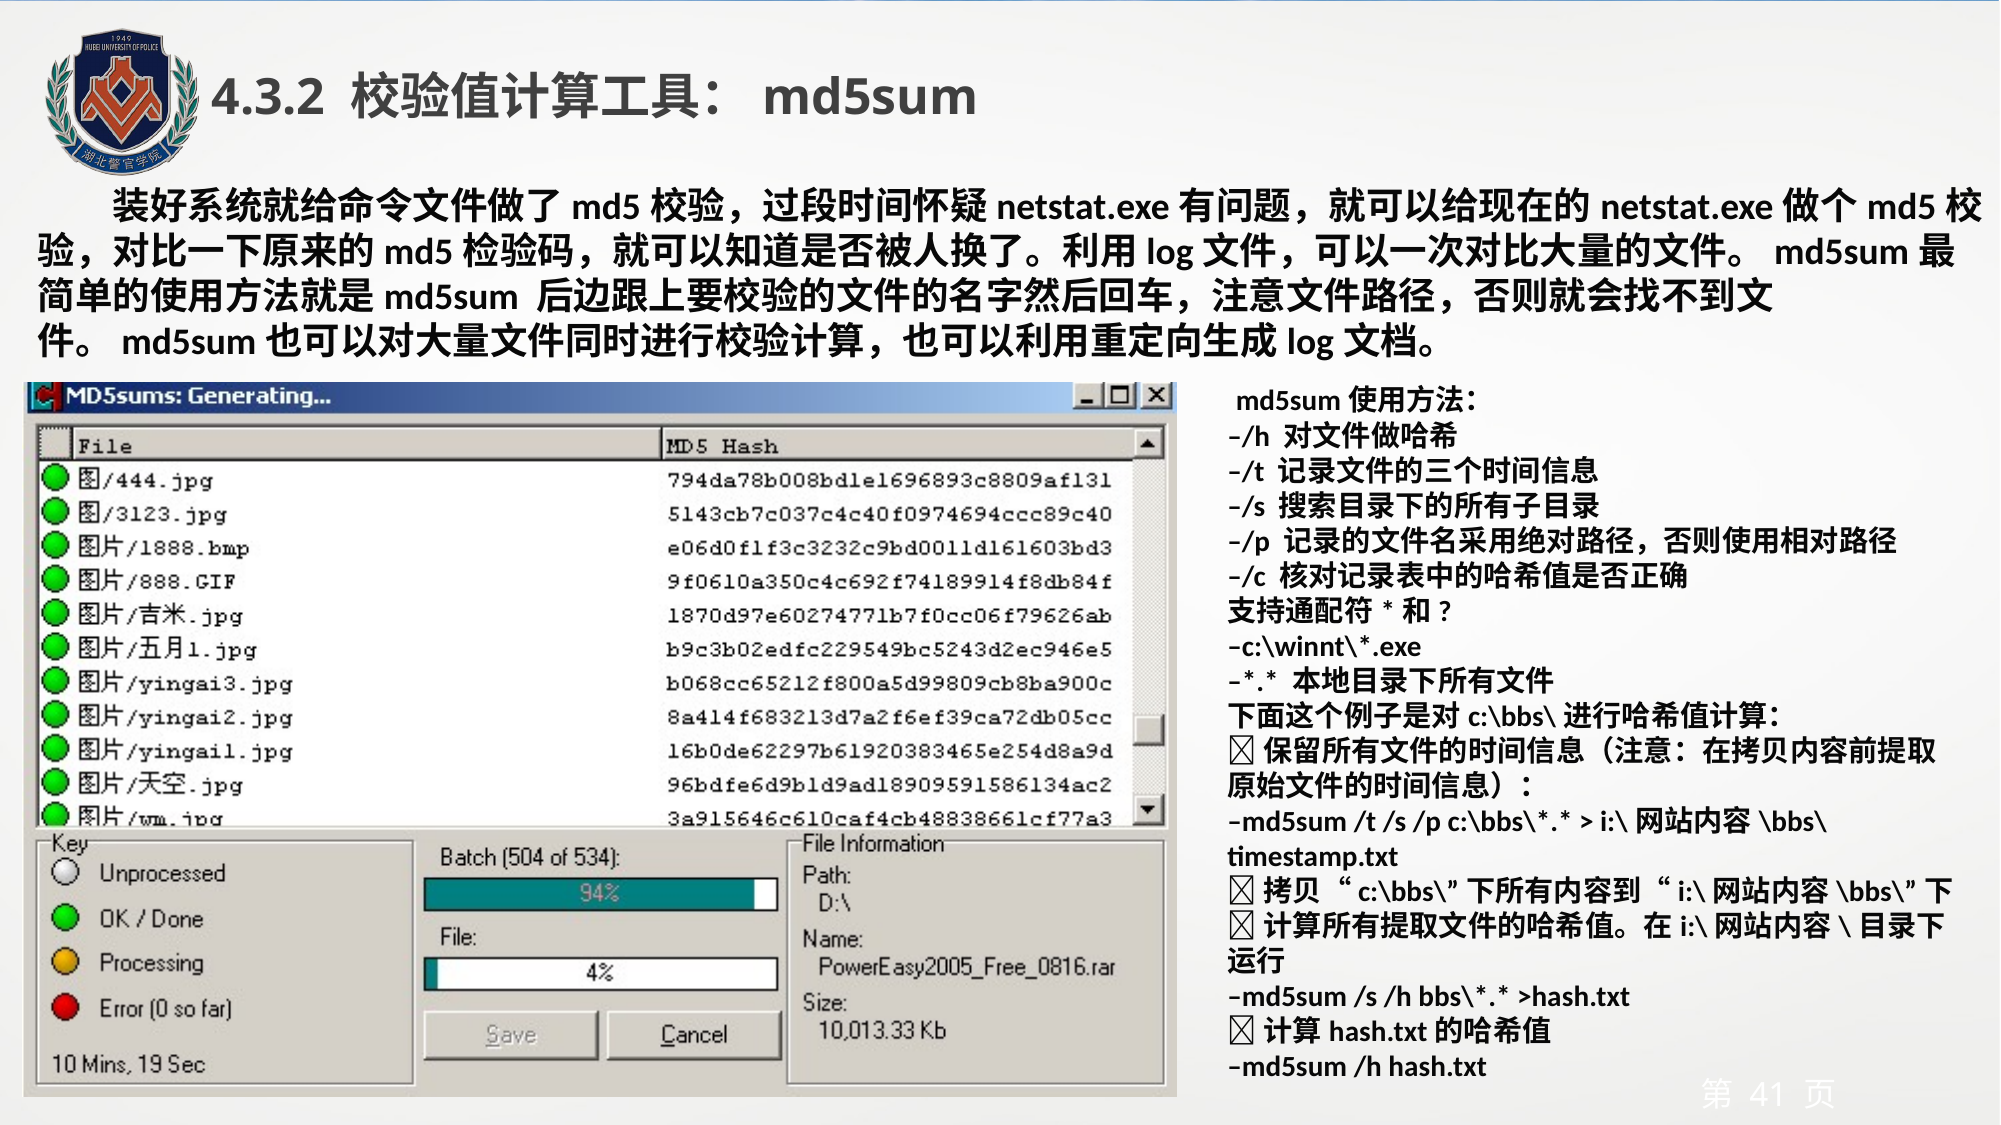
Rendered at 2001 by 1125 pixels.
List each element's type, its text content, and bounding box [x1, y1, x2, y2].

text_box 装好系统就给命令文件做了md5校验，过段时间怀疑netstat.exe有问题，就可以给现在的netstat.exe做个md5校验，对比一下原来的md5检验码，就可以知道是否被人换了。利用log文件，可以一次对比大量的文件。md5sum最简单的使用方法就是md5sum 后边跟上要校验的文件的名字然后回车，注意文件路径，否则就会找不到文件。md5sum也可以对大量文件同时进行校验计算，也可以利用重定向生成log文档。 [22, 174, 2000, 370]
text_box md5sum使用方法： –/h 对文件做哈希 –/t 记录文件的三个时间信息 –/s 搜索目录下的所有子目录 –/p 记录的文件名采用绝对路径，否则使用相对路径 –/c 核对记录表中的哈希值是否正确 支持通配符*和? –c:\winnt\*.exe –*.* 本地目录下所有文件 下面这个例子是对c:\bbs\进行哈希值计算： 保留所有文件的时间信息（注意：在拷贝内容前提取原始文件的时间信息）： –md5sum /t /s /p c:\bbs\*.* > i:\网站内容\bbs\timestamp.txt 拷贝“c:\bbs\”下所有内容到“i:\网站内容\bbs\”下 计算所有提取文件的哈希值。在i:\网站内容\目录下运行 –md5sum /s /h bbs\*.* >hash.txt 计算hash.txt的哈希值 –md5sum /h hash.txt [1212, 365, 1972, 1090]
text_box 4.3.2 校验值计算工具：md5sum [196, 57, 1230, 133]
picture [0, 0, 2000, 1125]
picture [1753, 1090, 1761, 1098]
